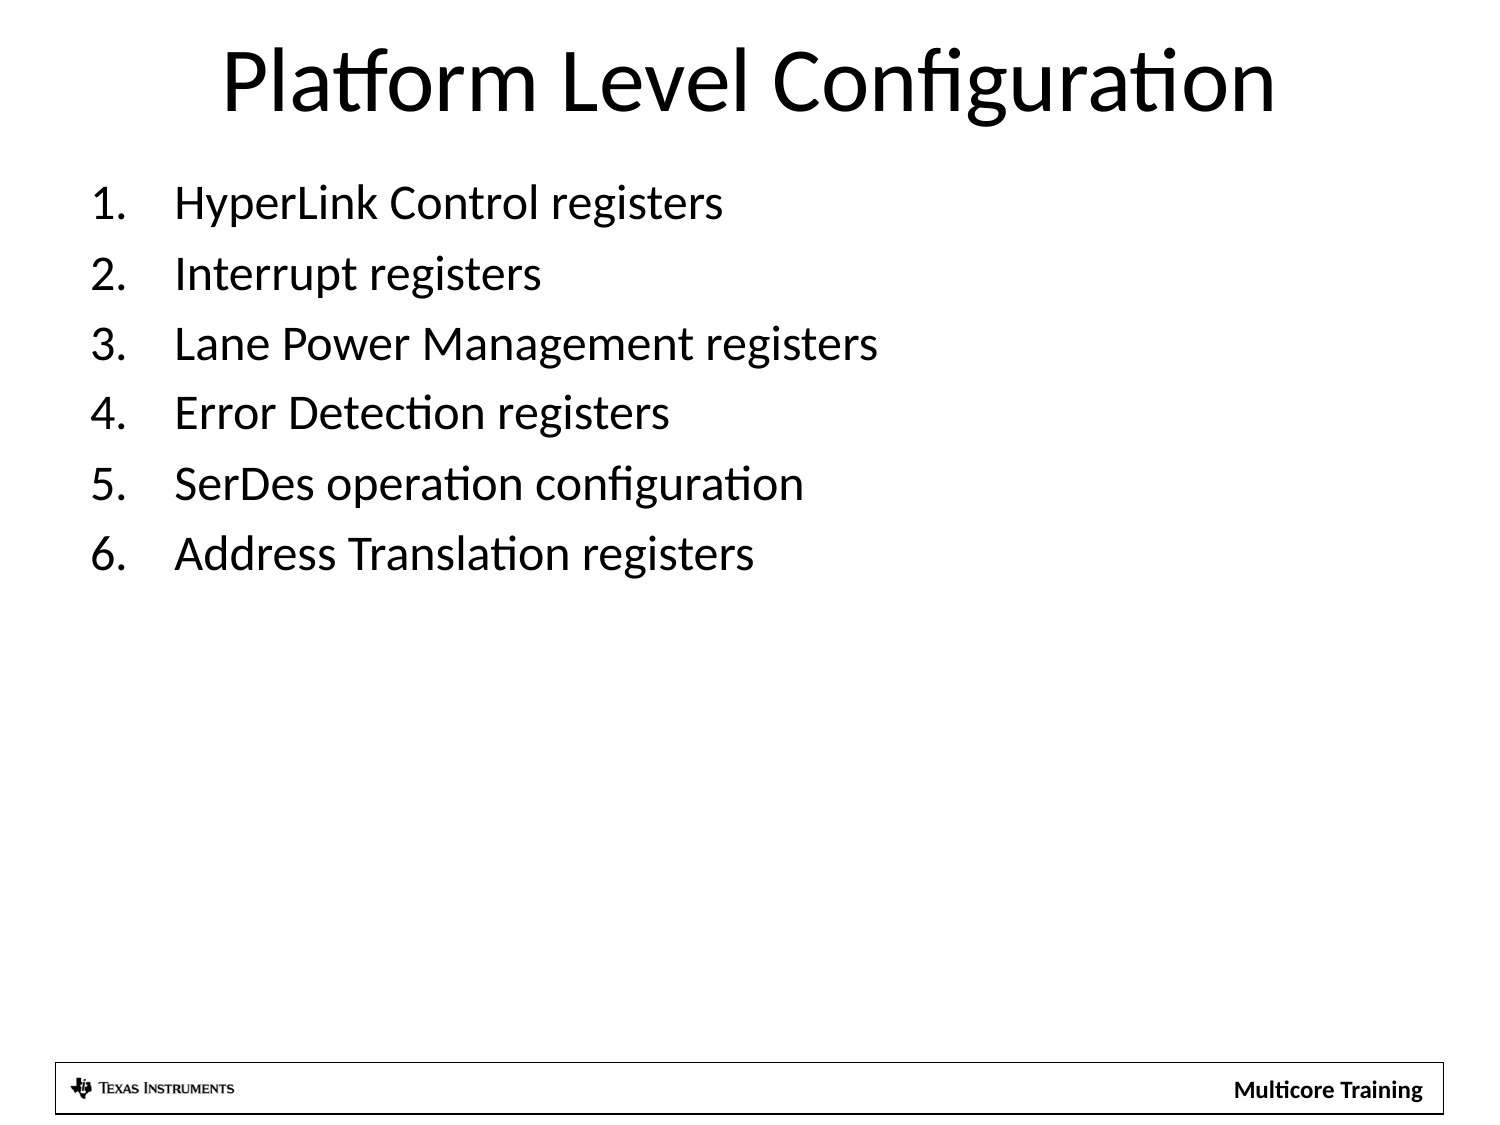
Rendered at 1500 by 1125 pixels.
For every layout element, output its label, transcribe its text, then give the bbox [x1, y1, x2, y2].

list HyperLink Control registers Interrupt registers Lane Power Management registers Error Detection registers SerDes operation configuration Address Translation registers [74, 162, 1426, 988]
title Platform Level Configuration [74, 12, 1426, 138]
picture [59, 1066, 245, 1110]
